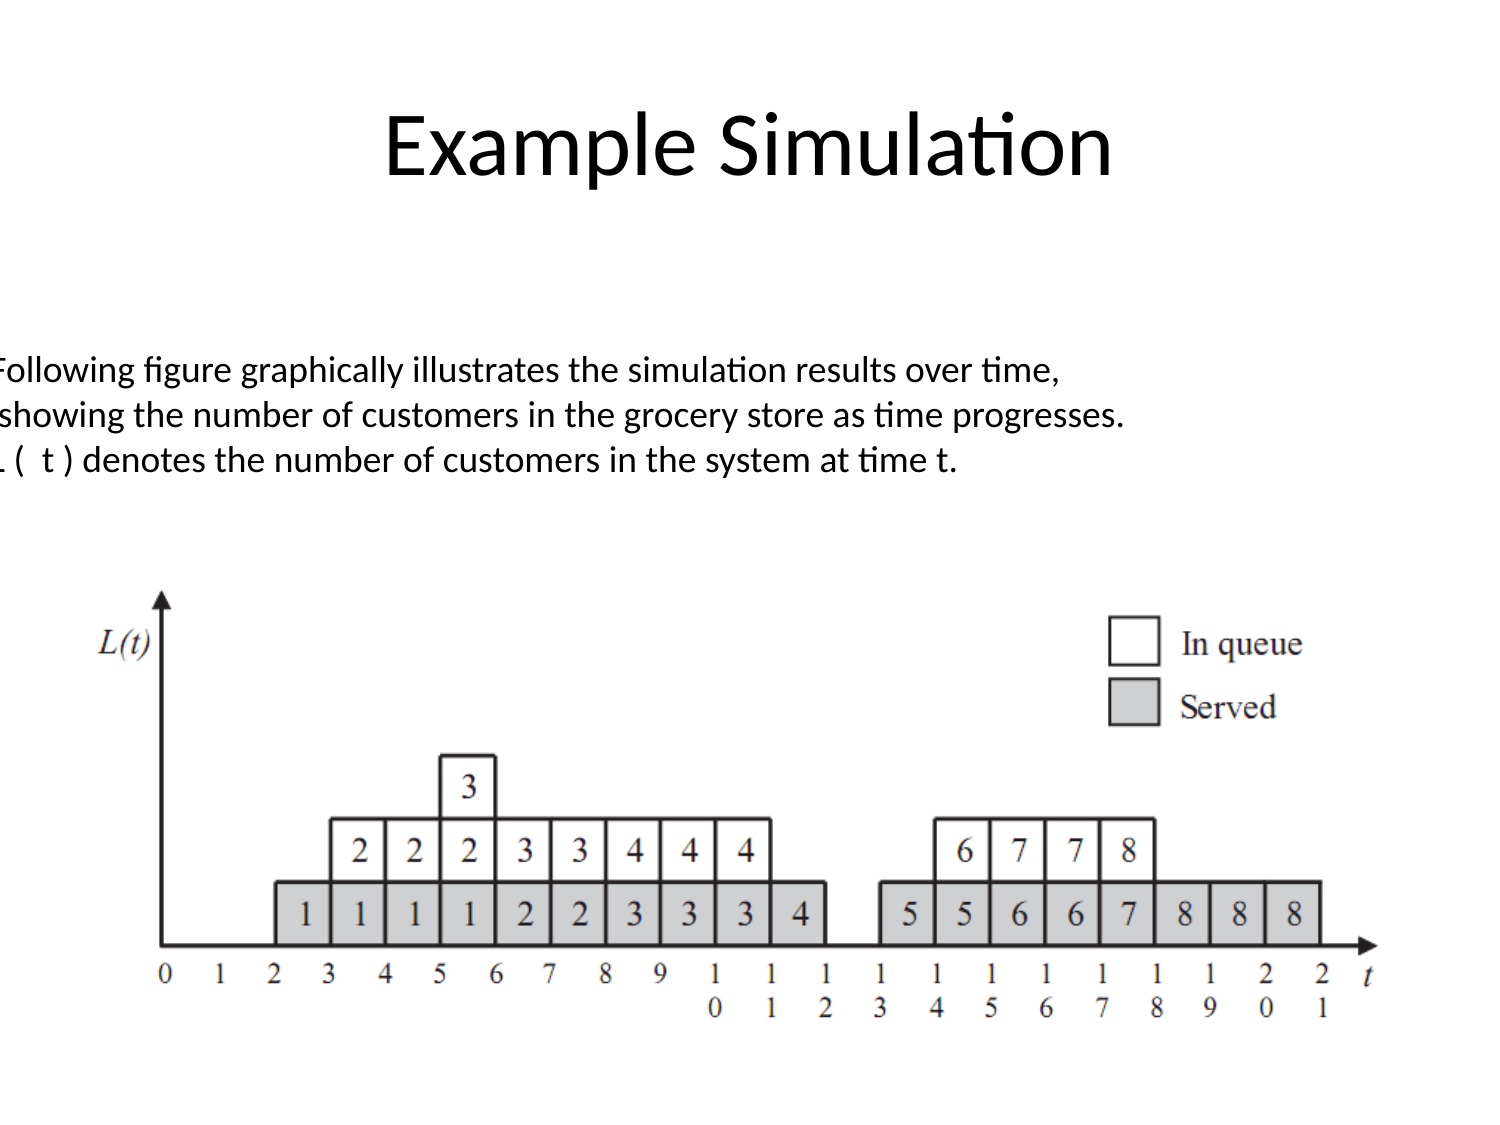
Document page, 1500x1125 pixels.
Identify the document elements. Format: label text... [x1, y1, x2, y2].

text_box Following figure graphically illustrates the simulation results over time, showing the number of customers in the grocery store as time progresses. L ( t ) denotes the number of customers in the system at time t. [0, 337, 1456, 533]
picture [62, 562, 1413, 1048]
text_box Example Simulation [74, 45, 1425, 233]
